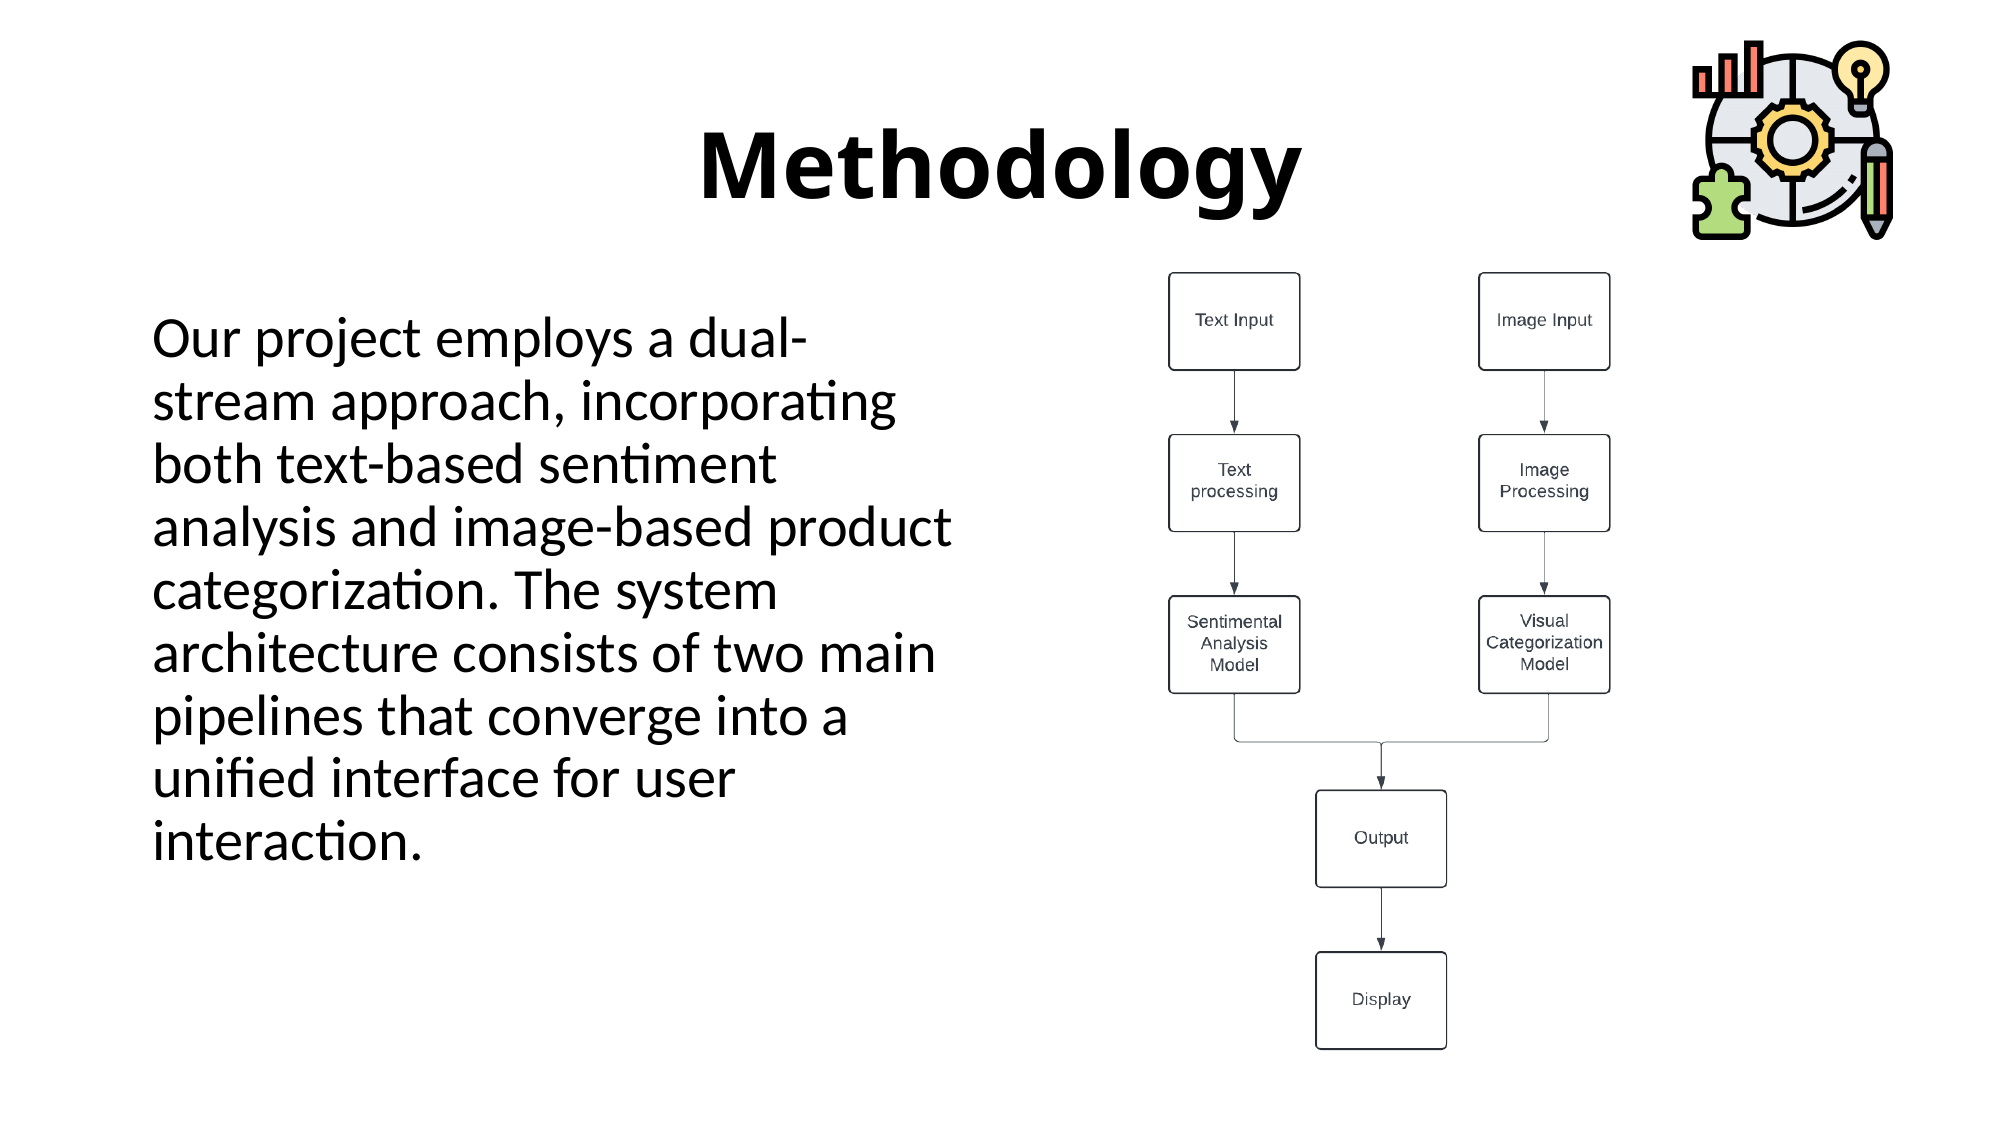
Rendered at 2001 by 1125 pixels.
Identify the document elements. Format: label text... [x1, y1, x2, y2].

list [1135, 240, 1642, 1081]
list Our project employs a dual-stream approach, incorporating both text-based sentiment analysis and image-based product categorization. The system architecture consists of two main pipelines that converge into a unified interface for user interaction. [137, 299, 988, 1014]
title Methodology [137, 59, 1863, 278]
picture [1689, 37, 1896, 243]
